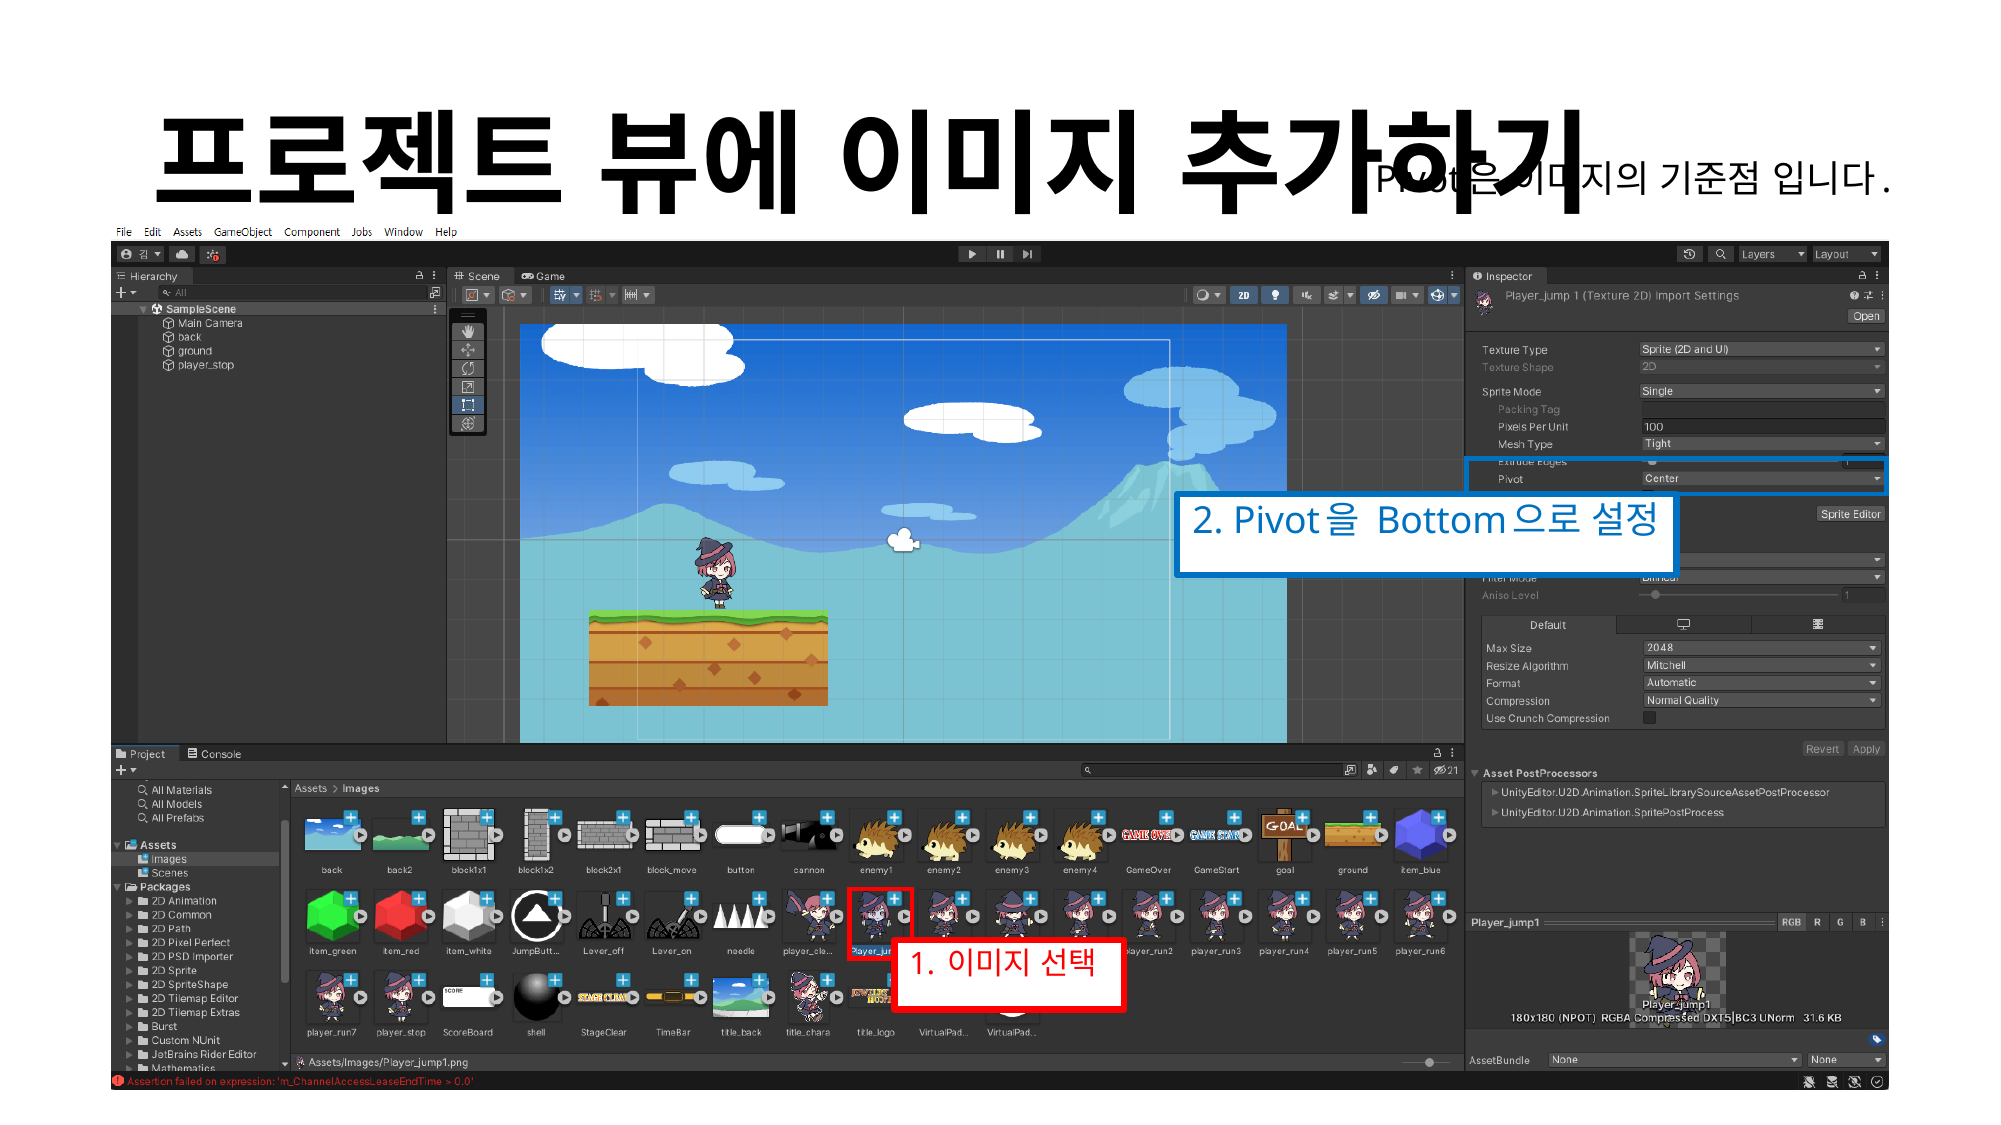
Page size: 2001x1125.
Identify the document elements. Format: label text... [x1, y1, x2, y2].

text_box Pivot은 이미지의 기준점 입니다. [1360, 153, 1892, 248]
picture [110, 223, 1890, 1090]
title 프로젝트 뷰에 이미지 추가하기 [137, 59, 1863, 223]
